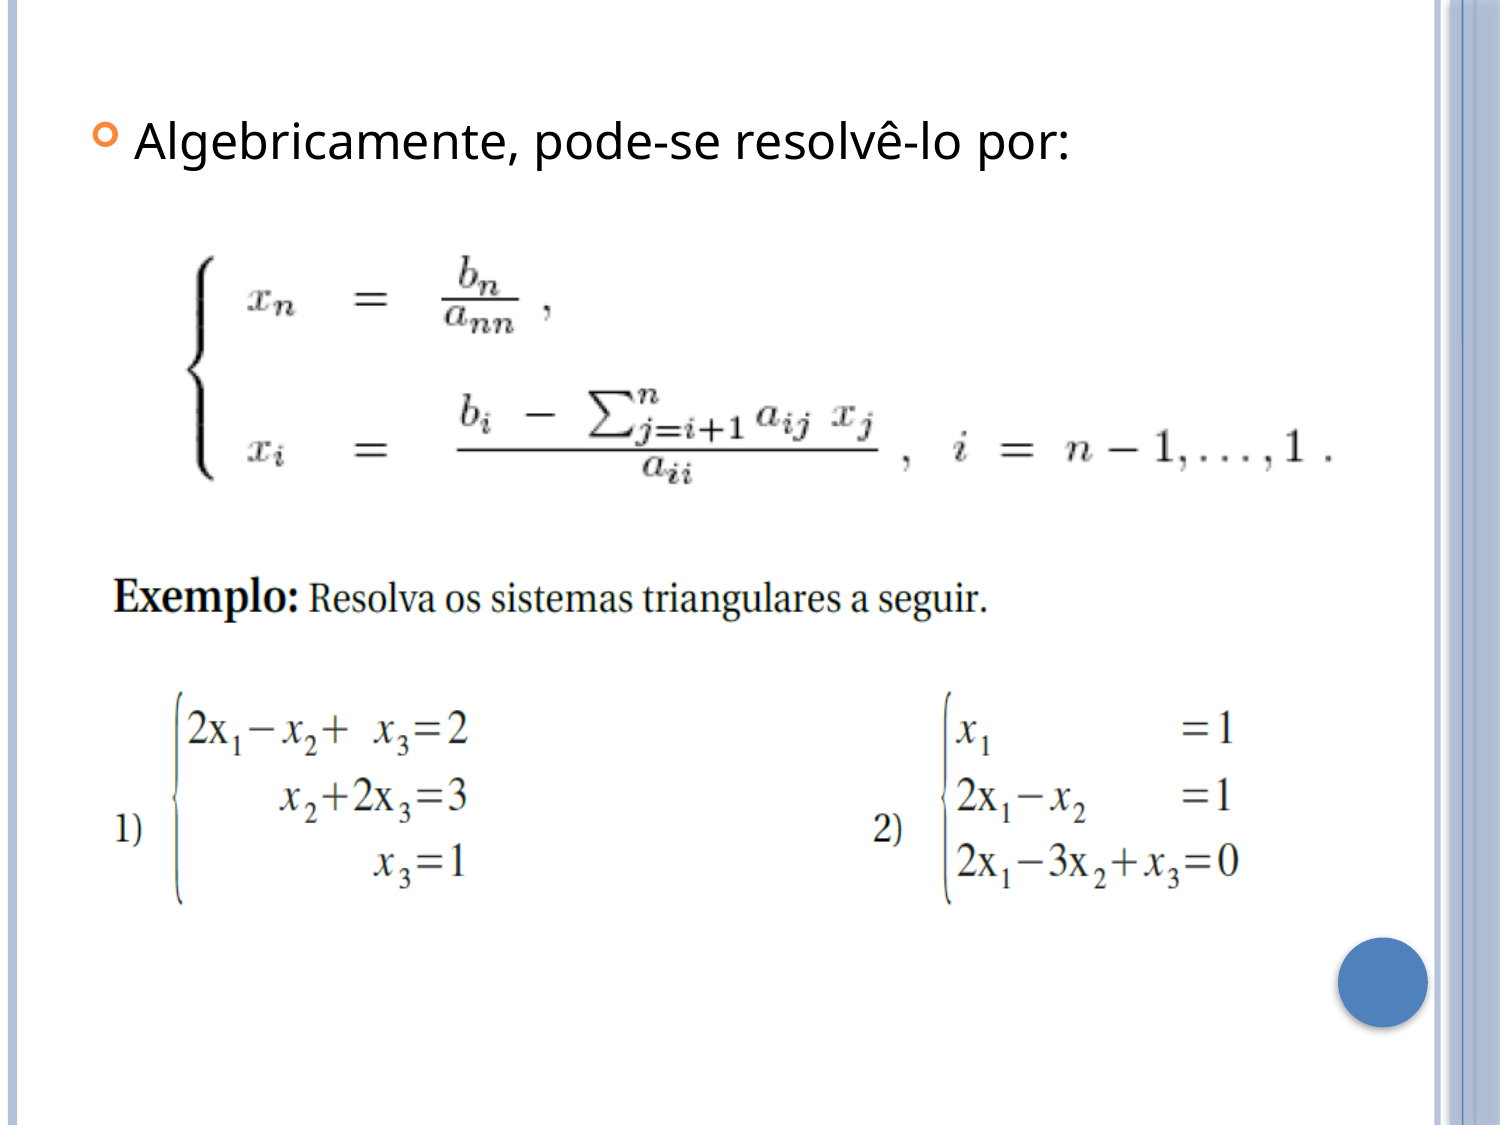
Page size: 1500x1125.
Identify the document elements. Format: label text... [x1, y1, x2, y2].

text_box Algebricamente, pode-se resolvê-lo por: [74, 101, 1300, 535]
picture [52, 537, 1346, 946]
picture [100, 215, 1390, 525]
